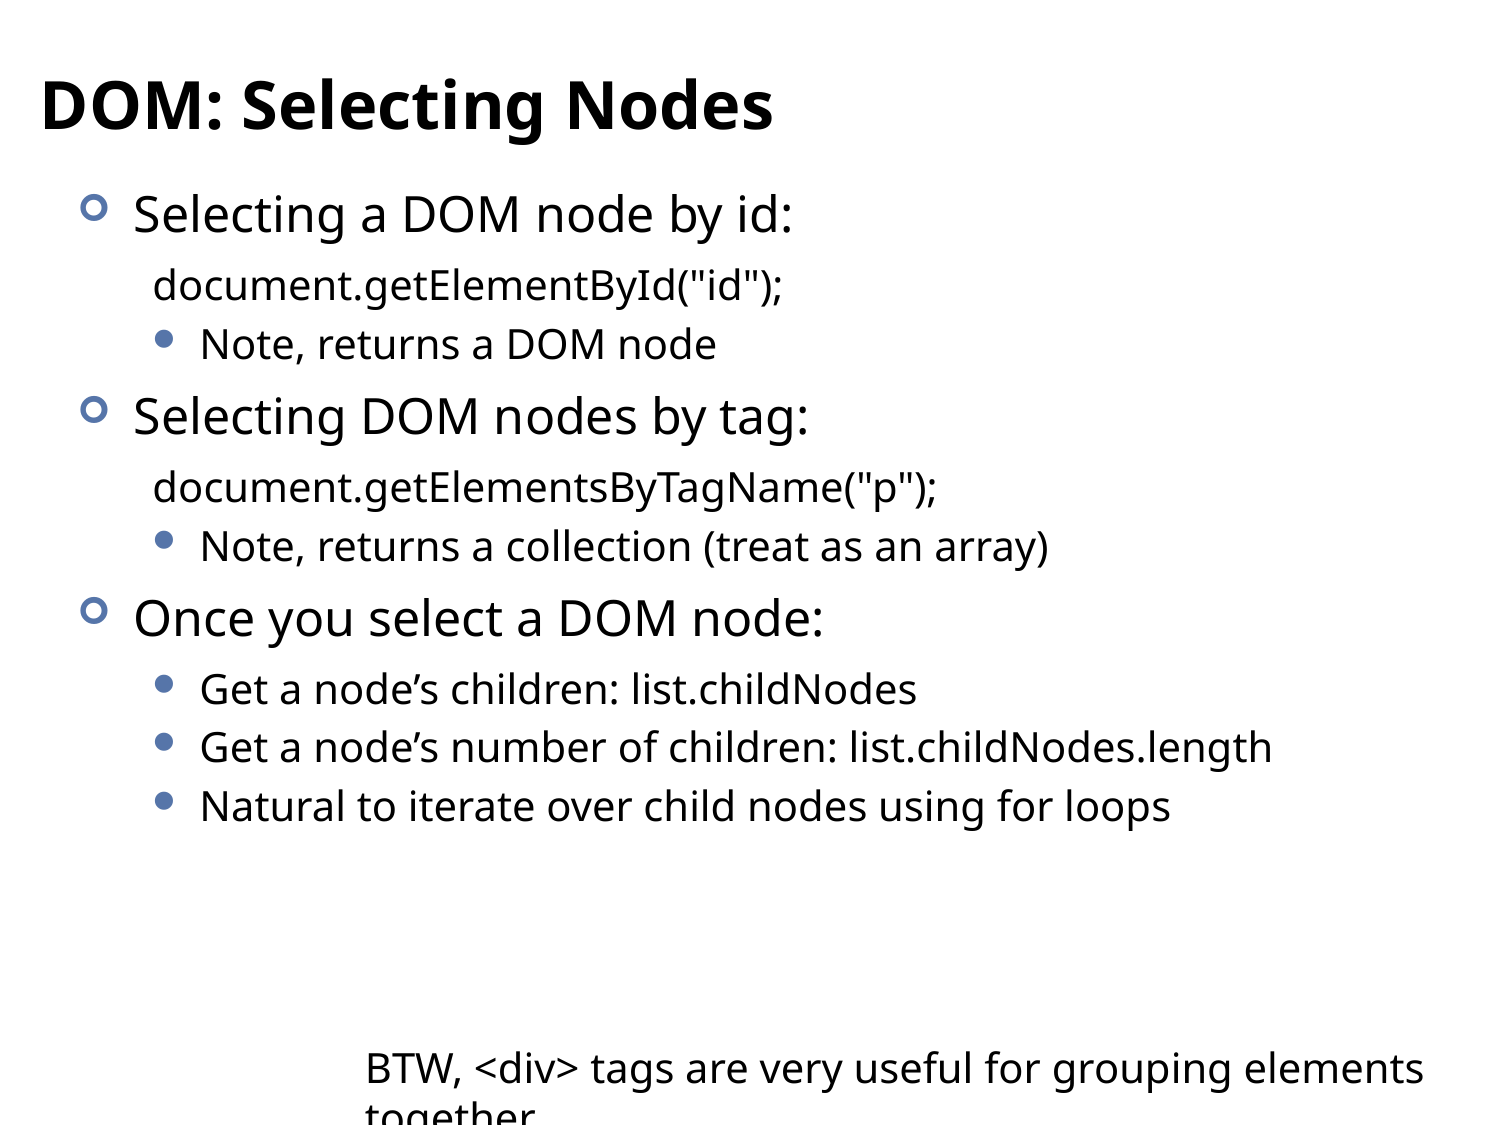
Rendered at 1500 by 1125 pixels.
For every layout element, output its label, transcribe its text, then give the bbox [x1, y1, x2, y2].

title DOM: Selecting Nodes [24, 18, 1451, 188]
list Selecting a DOM node by id: document.getElementById("id"); Note, returns a DOM node Selecting DOM nodes by tag: document.getElementsByTagName("p"); Note, returns a collection (treat as an array) Once you select a DOM node: Get a node’s children: list.childNodes Get a node’s number of children: list.childNodes.length Natural to iterate over child nodes using for loops [62, 174, 1451, 1013]
text_box BTW, <div> tags are very useful for grouping elements together. [349, 1034, 1463, 1125]
